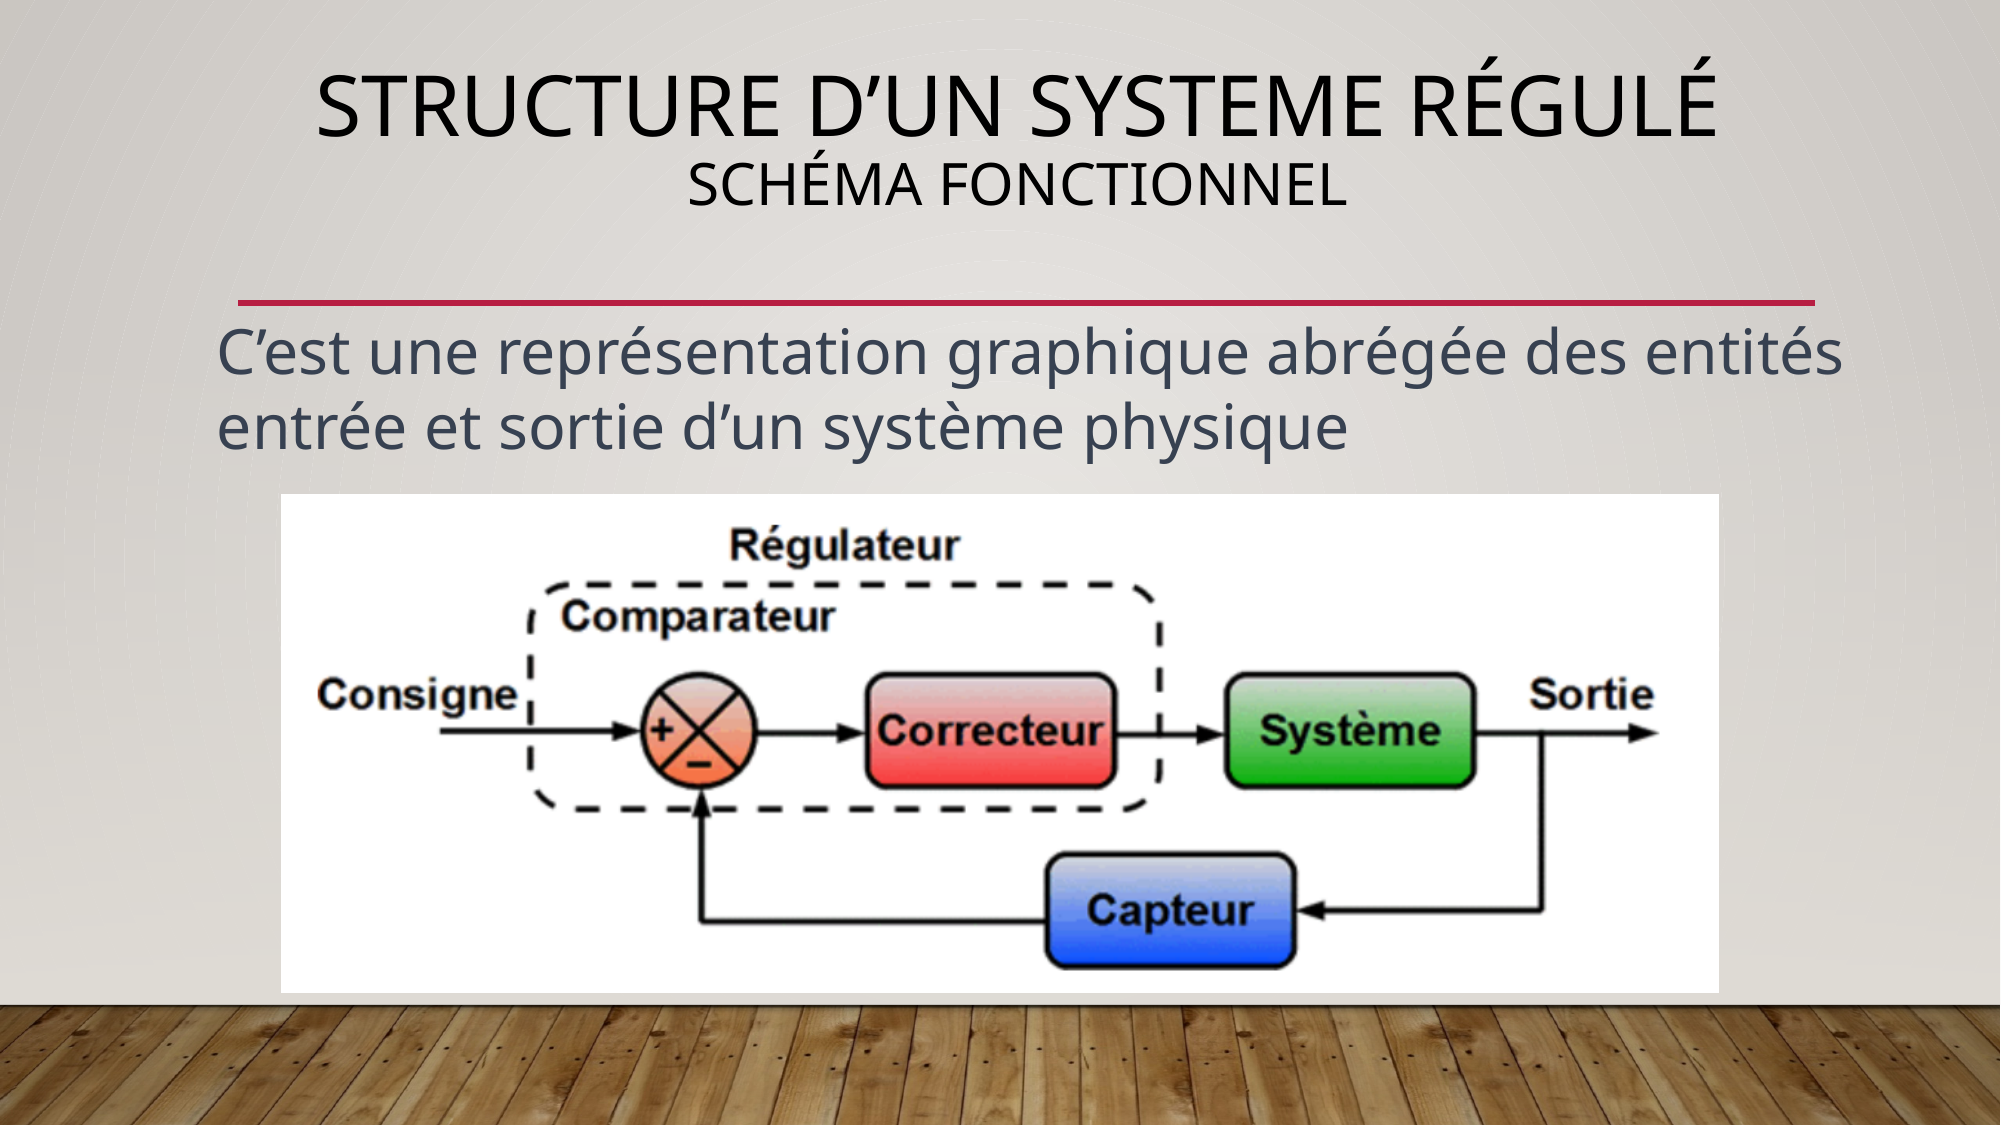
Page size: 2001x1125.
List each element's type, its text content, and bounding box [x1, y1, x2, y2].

picture [0, 1005, 2000, 1125]
title STRUCTURE D’UN SYSTEME Régulé Schéma fonctionnel [238, 56, 1814, 229]
text_box C’est une représentation graphique abrégée des entités entrée et sortie d’un système physique [202, 304, 1928, 470]
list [281, 494, 1719, 993]
